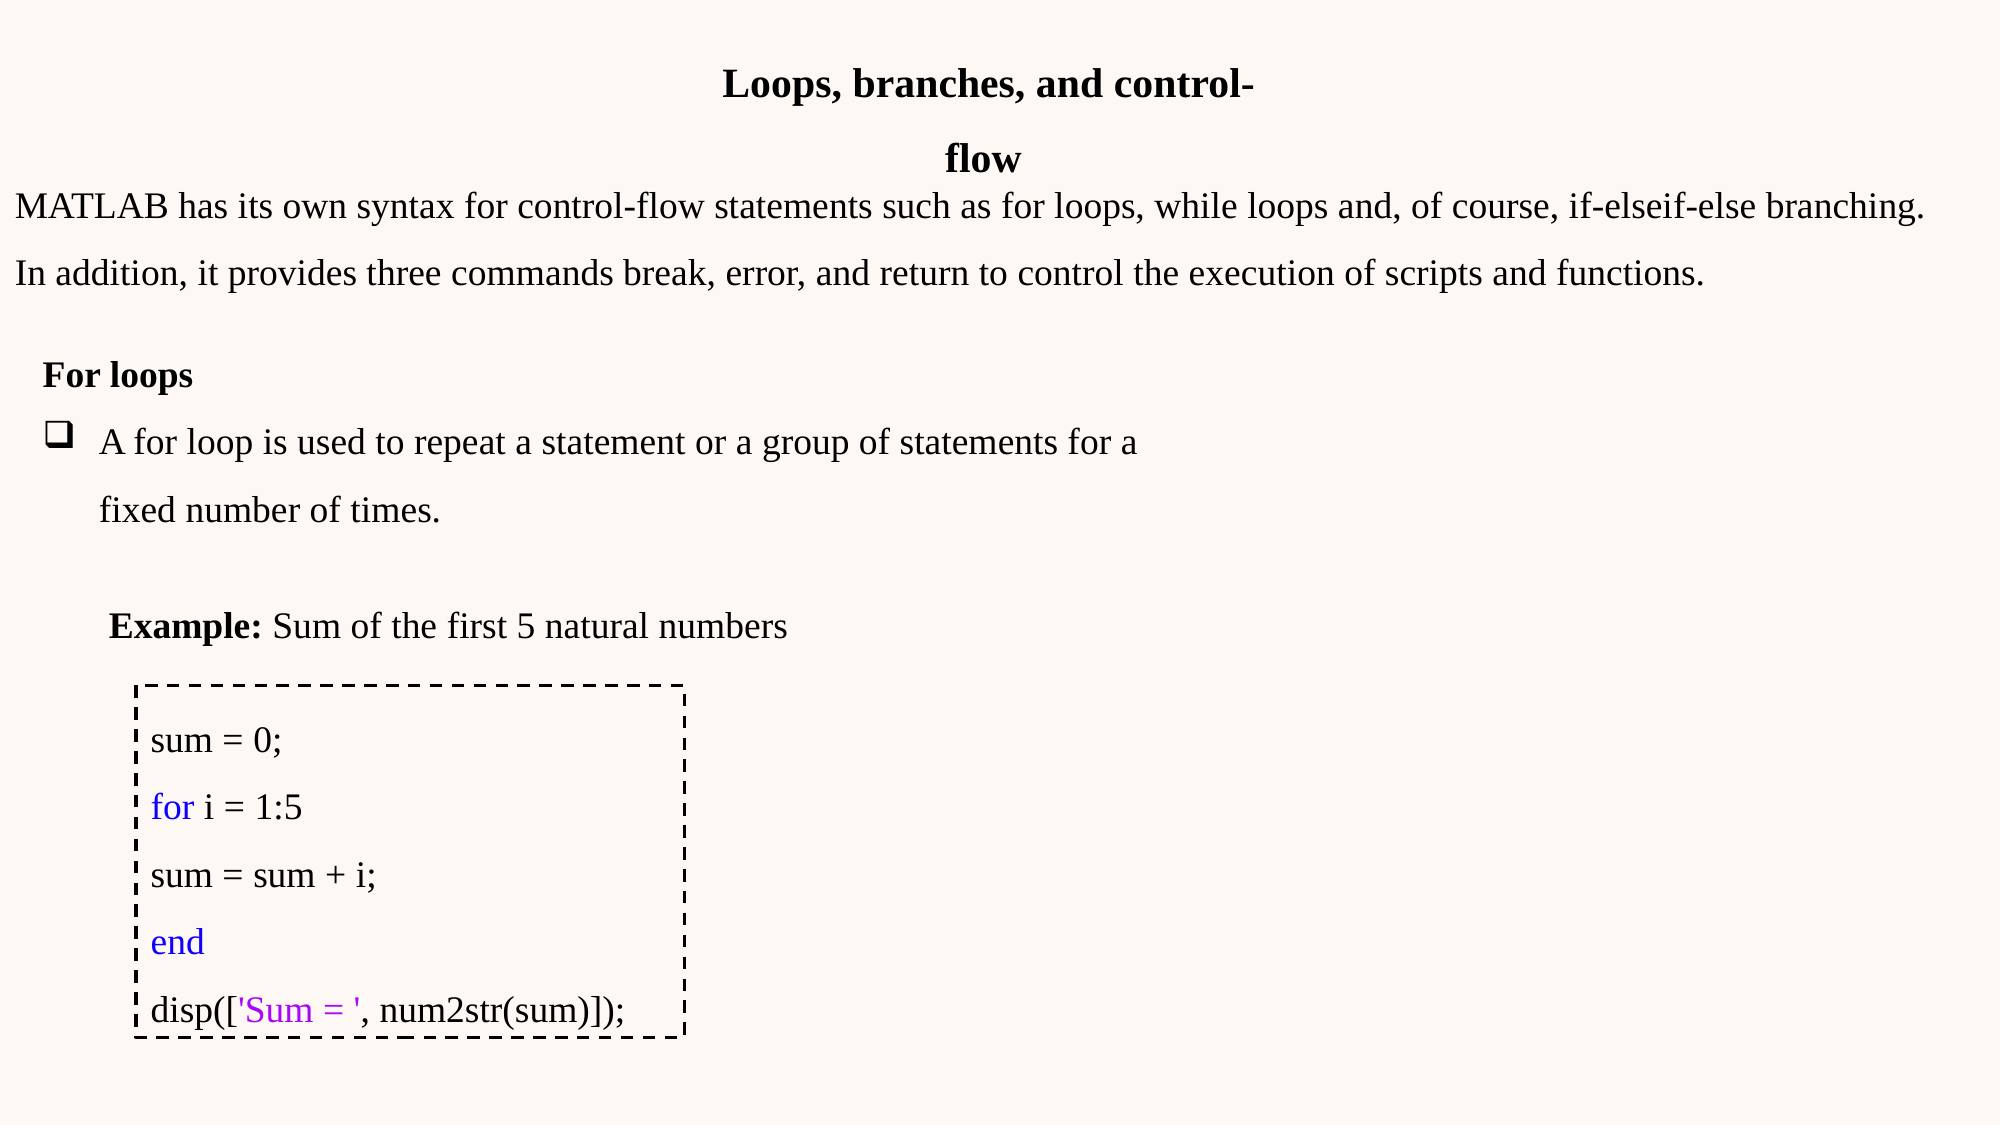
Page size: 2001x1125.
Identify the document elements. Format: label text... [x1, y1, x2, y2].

text_box Example: Sum of the first 5 natural numbers [94, 593, 947, 654]
text_box Loops, branches, and control-flow [669, 23, 1308, 150]
text_box sum = 0; for i = 1:5 sum = sum + i; end disp(['Sum = ', num2str(sum)]); [135, 685, 685, 1038]
text_box MATLAB has its own syntax for control-flow statements such as for loops, while loops and, of course, if-elseif-else branching. In addition, it provides three commands break, error, and return to control the execution of scripts and functions. [0, 150, 1978, 301]
text_box For loops A for loop is used to repeat a statement or a group of statements for a fixed number of times. [27, 319, 1191, 537]
